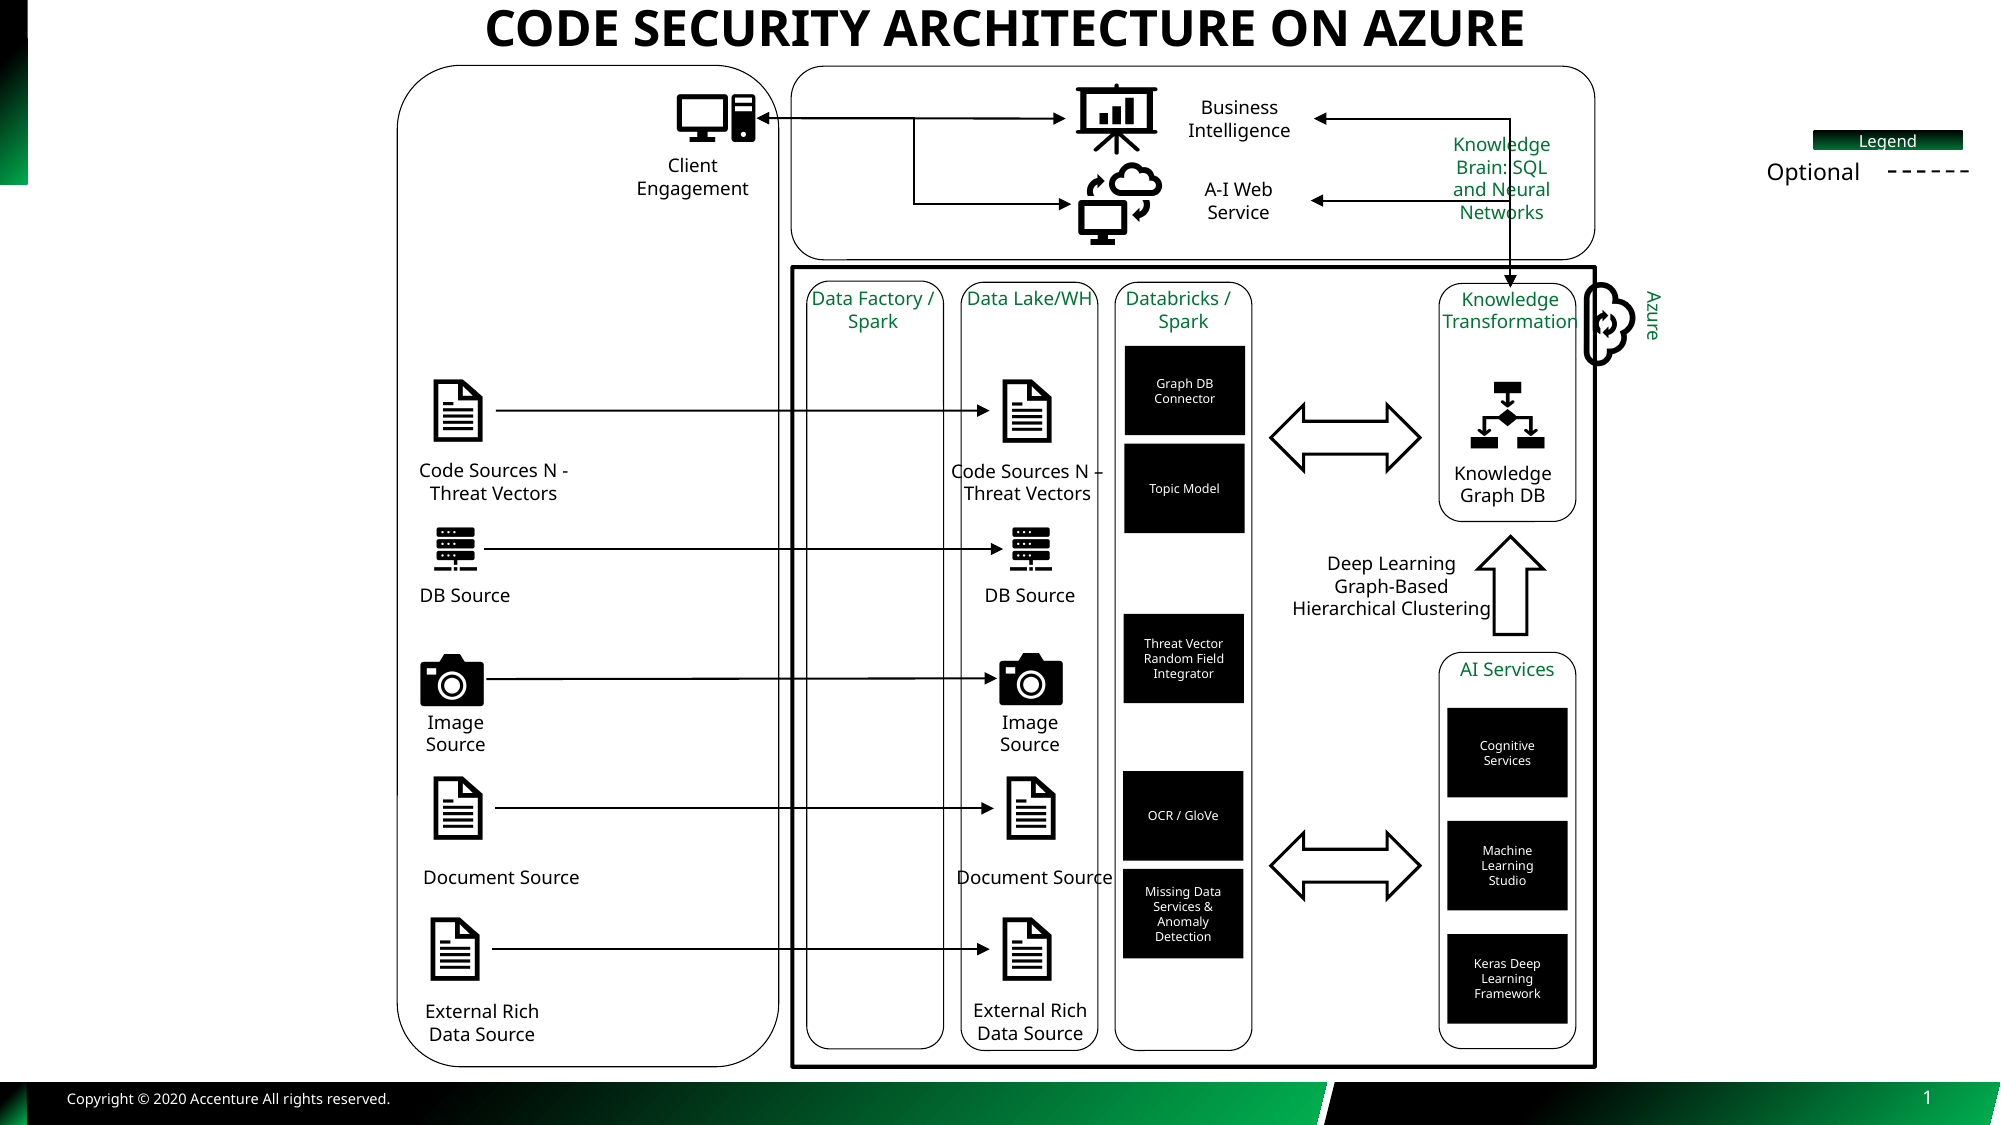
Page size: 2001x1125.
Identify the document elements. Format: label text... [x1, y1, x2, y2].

text_box Code Sources N – Threat Vectors [924, 464, 1114, 499]
text_box Databricks / Spark [1102, 286, 1265, 321]
picture [1065, 73, 1169, 253]
text_box Optional [1738, 161, 1889, 182]
text_box [971, 281, 1088, 285]
text_box [1114, 321, 1253, 1052]
text_box Image Source [406, 709, 506, 757]
text_box [791, 266, 1596, 1068]
text_box [344, 23, 1661, 99]
text_box Data Lake/WH [949, 285, 1111, 321]
picture [417, 911, 493, 987]
text_box [960, 899, 1099, 1001]
text_box Graph DB Connector [1124, 345, 1246, 436]
text_box [1438, 658, 1577, 1050]
text_box [1512, 282, 1565, 286]
text_box [396, 64, 780, 1068]
text_box External Rich Data Source [388, 1002, 576, 1042]
text_box CODE SECURITY Architecture on AZURE [370, 10, 1640, 56]
text_box [1123, 281, 1244, 286]
text_box [1270, 831, 1421, 900]
text_box DB Source [956, 578, 1104, 611]
text_box Client Engagement [613, 156, 756, 197]
picture [414, 642, 490, 718]
text_box Threat Vector Random Field Integrator [1123, 613, 1245, 704]
text_box External Rich Data Source [936, 1001, 1118, 1042]
text_box Knowledge Transformation [1436, 286, 1565, 346]
text_box Document Source [401, 854, 602, 899]
text_box [960, 321, 1099, 464]
text_box [1446, 651, 1569, 657]
text_box Machine Learning Studio [1446, 820, 1569, 911]
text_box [1310, 200, 1511, 288]
text_box OCR / GloVe [1122, 770, 1244, 862]
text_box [1313, 118, 1511, 200]
picture [674, 77, 757, 160]
text_box Knowledge Graph DB [1436, 463, 1570, 505]
text_box Deep Learning Graph-Based Hierarchical Clustering [1288, 574, 1495, 620]
picture [420, 770, 496, 846]
picture [1003, 521, 1059, 577]
text_box Missing Data Services & Anomaly Detection [1122, 868, 1244, 959]
picture [993, 770, 1069, 846]
text_box [960, 499, 1099, 578]
text_box [1476, 535, 1545, 636]
text_box [960, 611, 1099, 854]
text_box Azure [1639, 271, 1671, 361]
text_box Cognitive Services [1446, 707, 1569, 798]
text_box Image Source [968, 707, 1092, 758]
text_box [790, 65, 1596, 261]
text_box [964, 1042, 1095, 1052]
text_box Data Factory / Spark [799, 286, 947, 325]
text_box Topic Model [1123, 443, 1246, 534]
text_box AI Services [1445, 657, 1570, 699]
text_box A-I Web Service [1169, 186, 1312, 215]
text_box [756, 118, 1072, 205]
picture [1461, 376, 1554, 454]
picture [989, 911, 1065, 987]
picture [989, 373, 1065, 449]
picture [420, 373, 496, 449]
text_box Knowledge Brain: SQL and Neural Networks [1511, 153, 1574, 203]
text_box Document Source [934, 854, 1114, 899]
text_box Keras Deep Learning Framework [1446, 933, 1569, 1025]
text_box DB Source [391, 579, 539, 612]
text_box [1438, 346, 1577, 523]
text_box Code Sources N - Threat Vectors [391, 464, 596, 499]
text_box Legend [1812, 130, 1964, 151]
picture [427, 521, 484, 577]
picture [993, 641, 1069, 717]
picture [1565, 280, 1654, 369]
text_box [1270, 403, 1421, 472]
